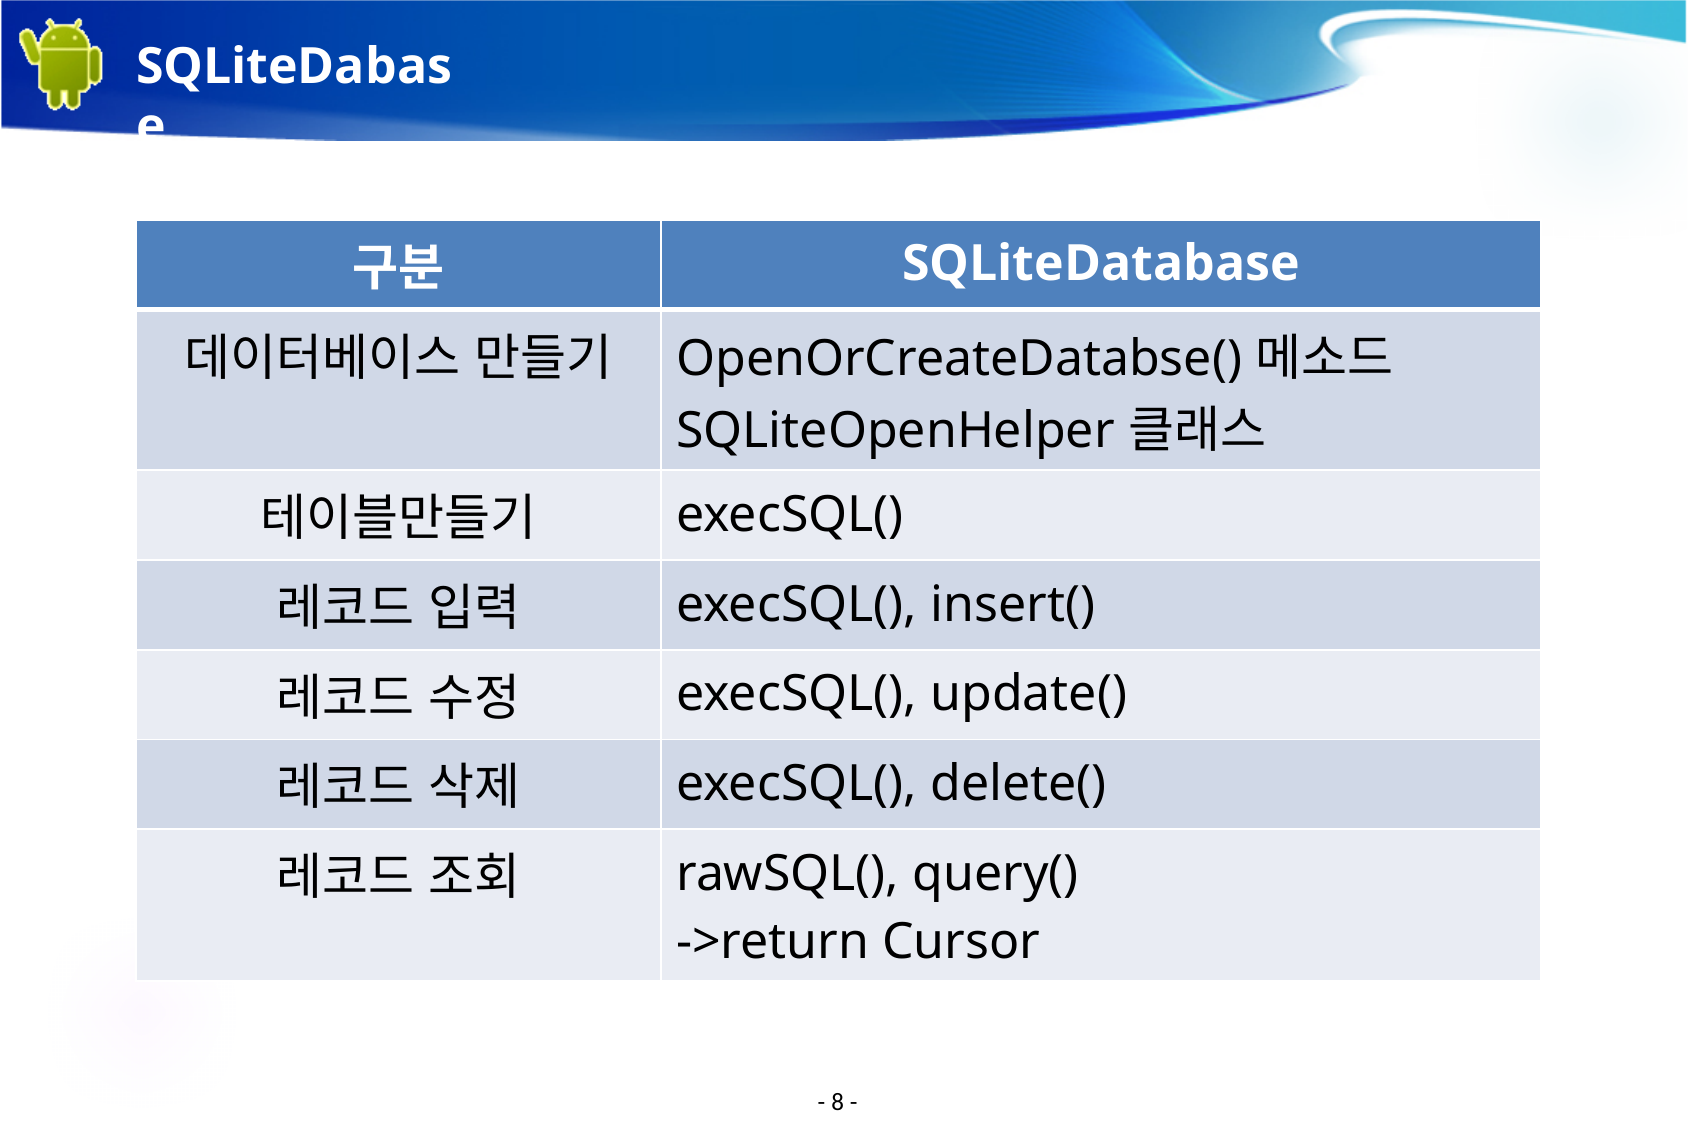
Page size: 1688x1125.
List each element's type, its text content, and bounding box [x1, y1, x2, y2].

title SQLiteDabase [134, 31, 467, 96]
table_header 구분 [137, 221, 660, 307]
table_cell 레코드 입력 [137, 561, 660, 649]
table_cell execSQL(), update() [662, 651, 1540, 739]
table_cell 테이블만들기 [137, 471, 660, 559]
table_cell 데이터베이스 만들기 [137, 312, 660, 469]
table_cell 레코드 삭제 [137, 740, 660, 828]
table_cell rawSQL(), query() ->return Cursor [662, 830, 1540, 980]
table_cell execSQL() [662, 471, 1540, 559]
table_header SQLiteDatabase [662, 221, 1540, 307]
picture [0, 0, 1688, 141]
table_cell execSQL(), insert() [662, 561, 1540, 649]
table_cell execSQL(), delete() [662, 740, 1540, 828]
table_cell 레코드 조회 [137, 830, 660, 980]
table_cell 레코드 수정 [137, 651, 660, 739]
table_cell OpenOrCreateDatabse()메소드 SQLiteOpenHelper클래스 [662, 312, 1540, 469]
